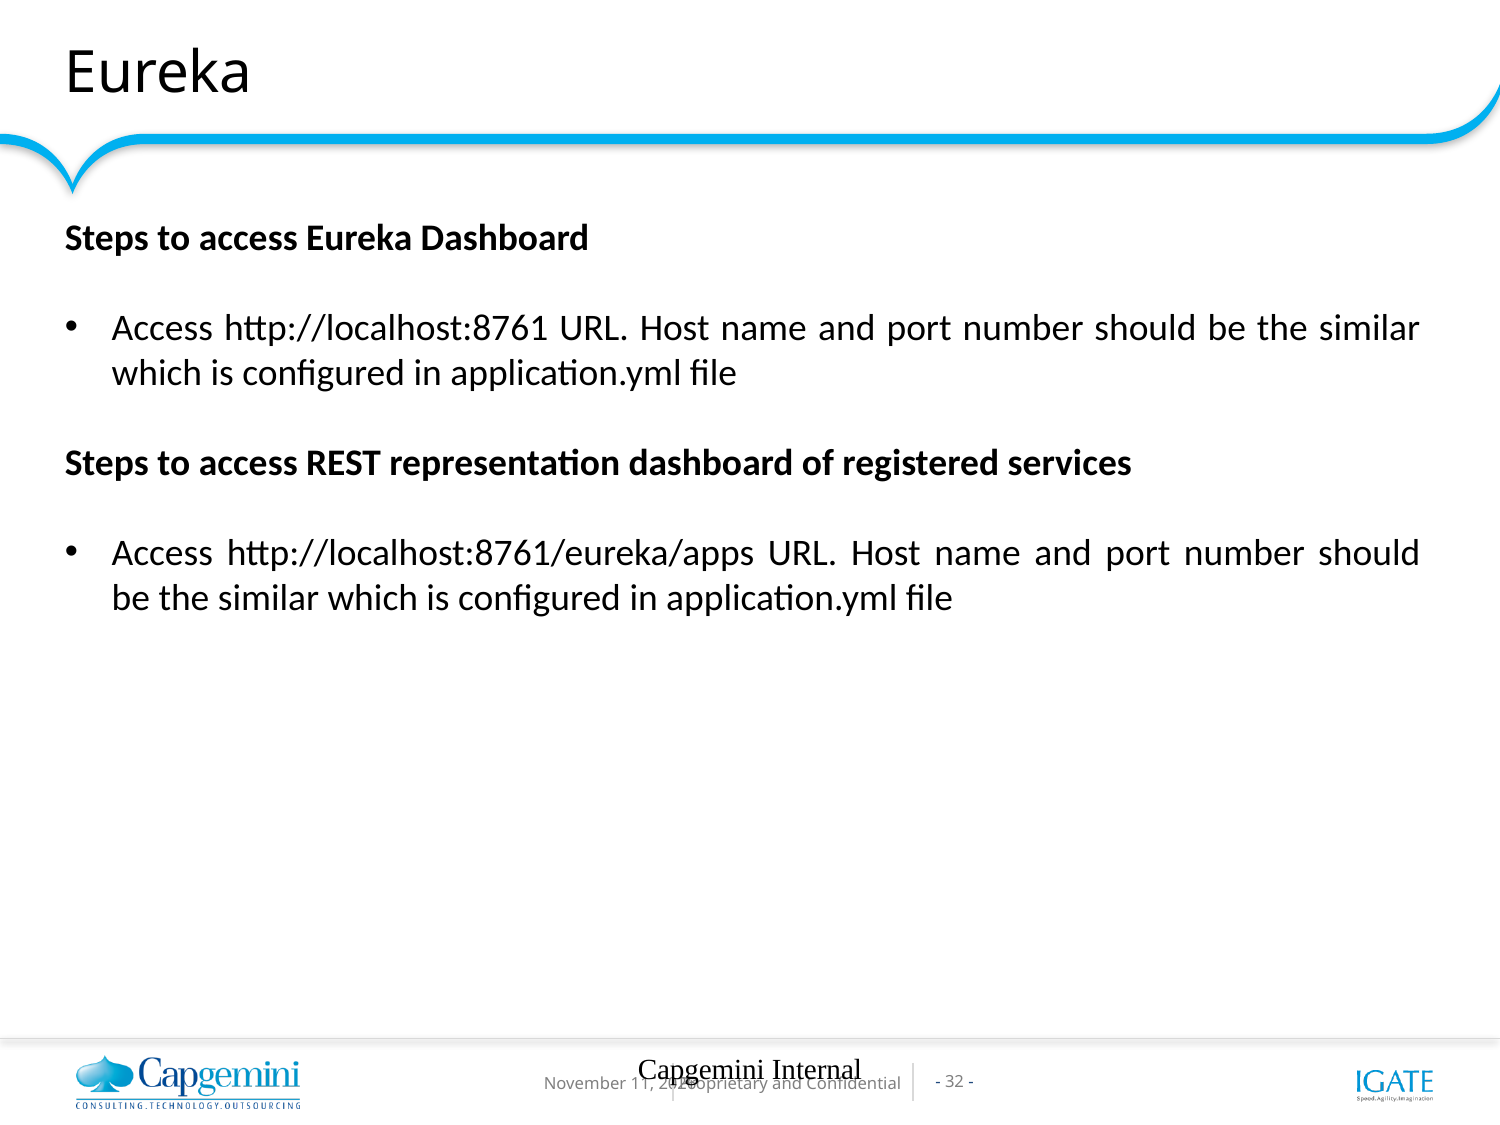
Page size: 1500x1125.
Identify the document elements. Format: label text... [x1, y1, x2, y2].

picture [1357, 1070, 1433, 1102]
picture [76, 1055, 300, 1109]
text_box Eureka [49, 38, 1463, 112]
picture [1425, 1073, 1433, 1079]
footer Capgemini Internal [512, 1042, 988, 1103]
text_box Steps to access Eureka Dashboard Access http://localhost:8761 URL. Host name and port number should be the similar which is configured in application.yml file Steps to access REST representation dashboard of registered services Access http://localhost:8761/eureka/apps URL. Host name and port number should be the similar which is configured in application.yml file [49, 205, 1437, 896]
